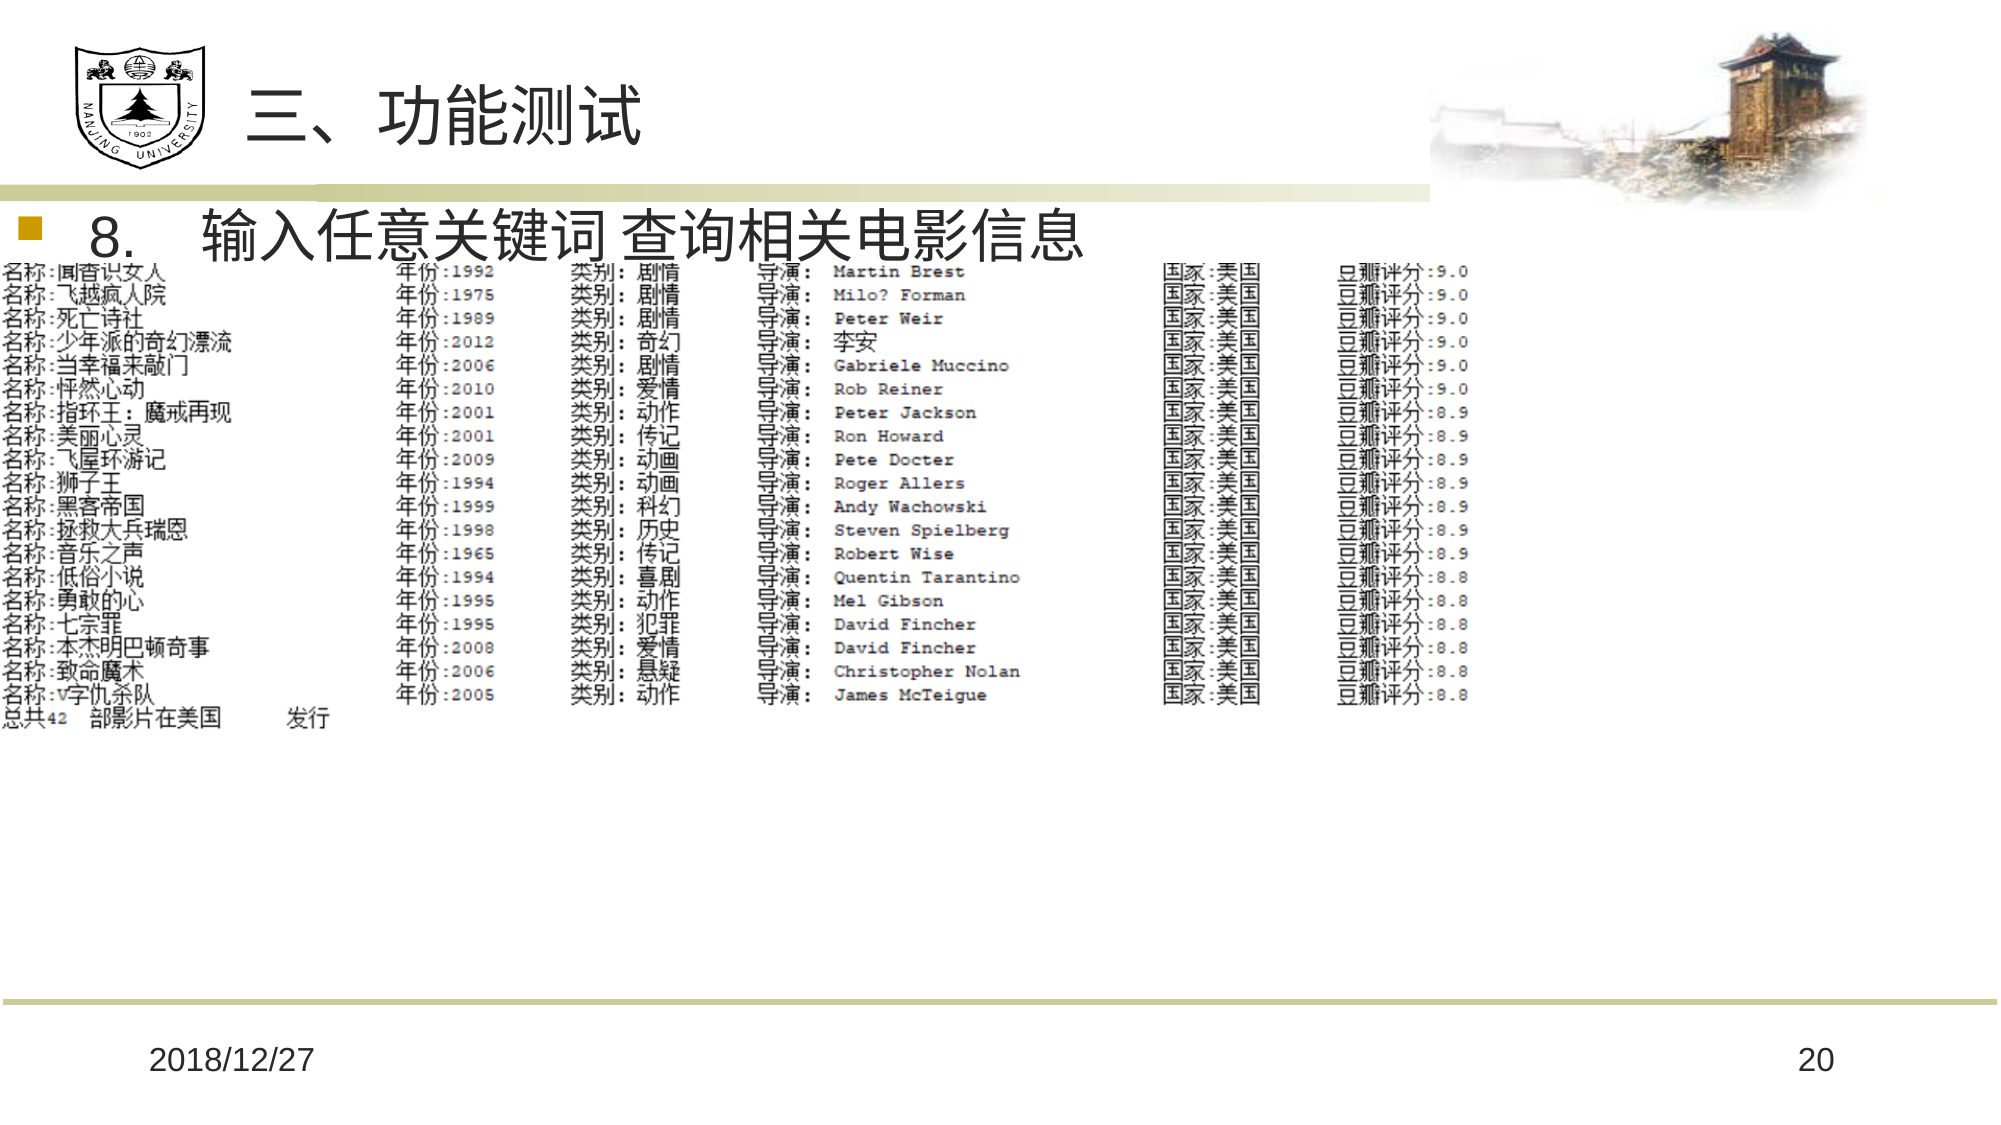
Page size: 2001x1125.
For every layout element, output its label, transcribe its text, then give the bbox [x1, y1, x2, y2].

picture [1430, 31, 1867, 211]
list 8. 输入任意关键词 查询相关电影信息 [0, 191, 1781, 913]
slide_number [133, 1030, 417, 1107]
slide_number 20 [1645, 1030, 1851, 1107]
title 三、功能测试 [228, 66, 1457, 161]
picture [0, 263, 1488, 750]
picture [3, 999, 1998, 1005]
picture [67, 42, 213, 173]
